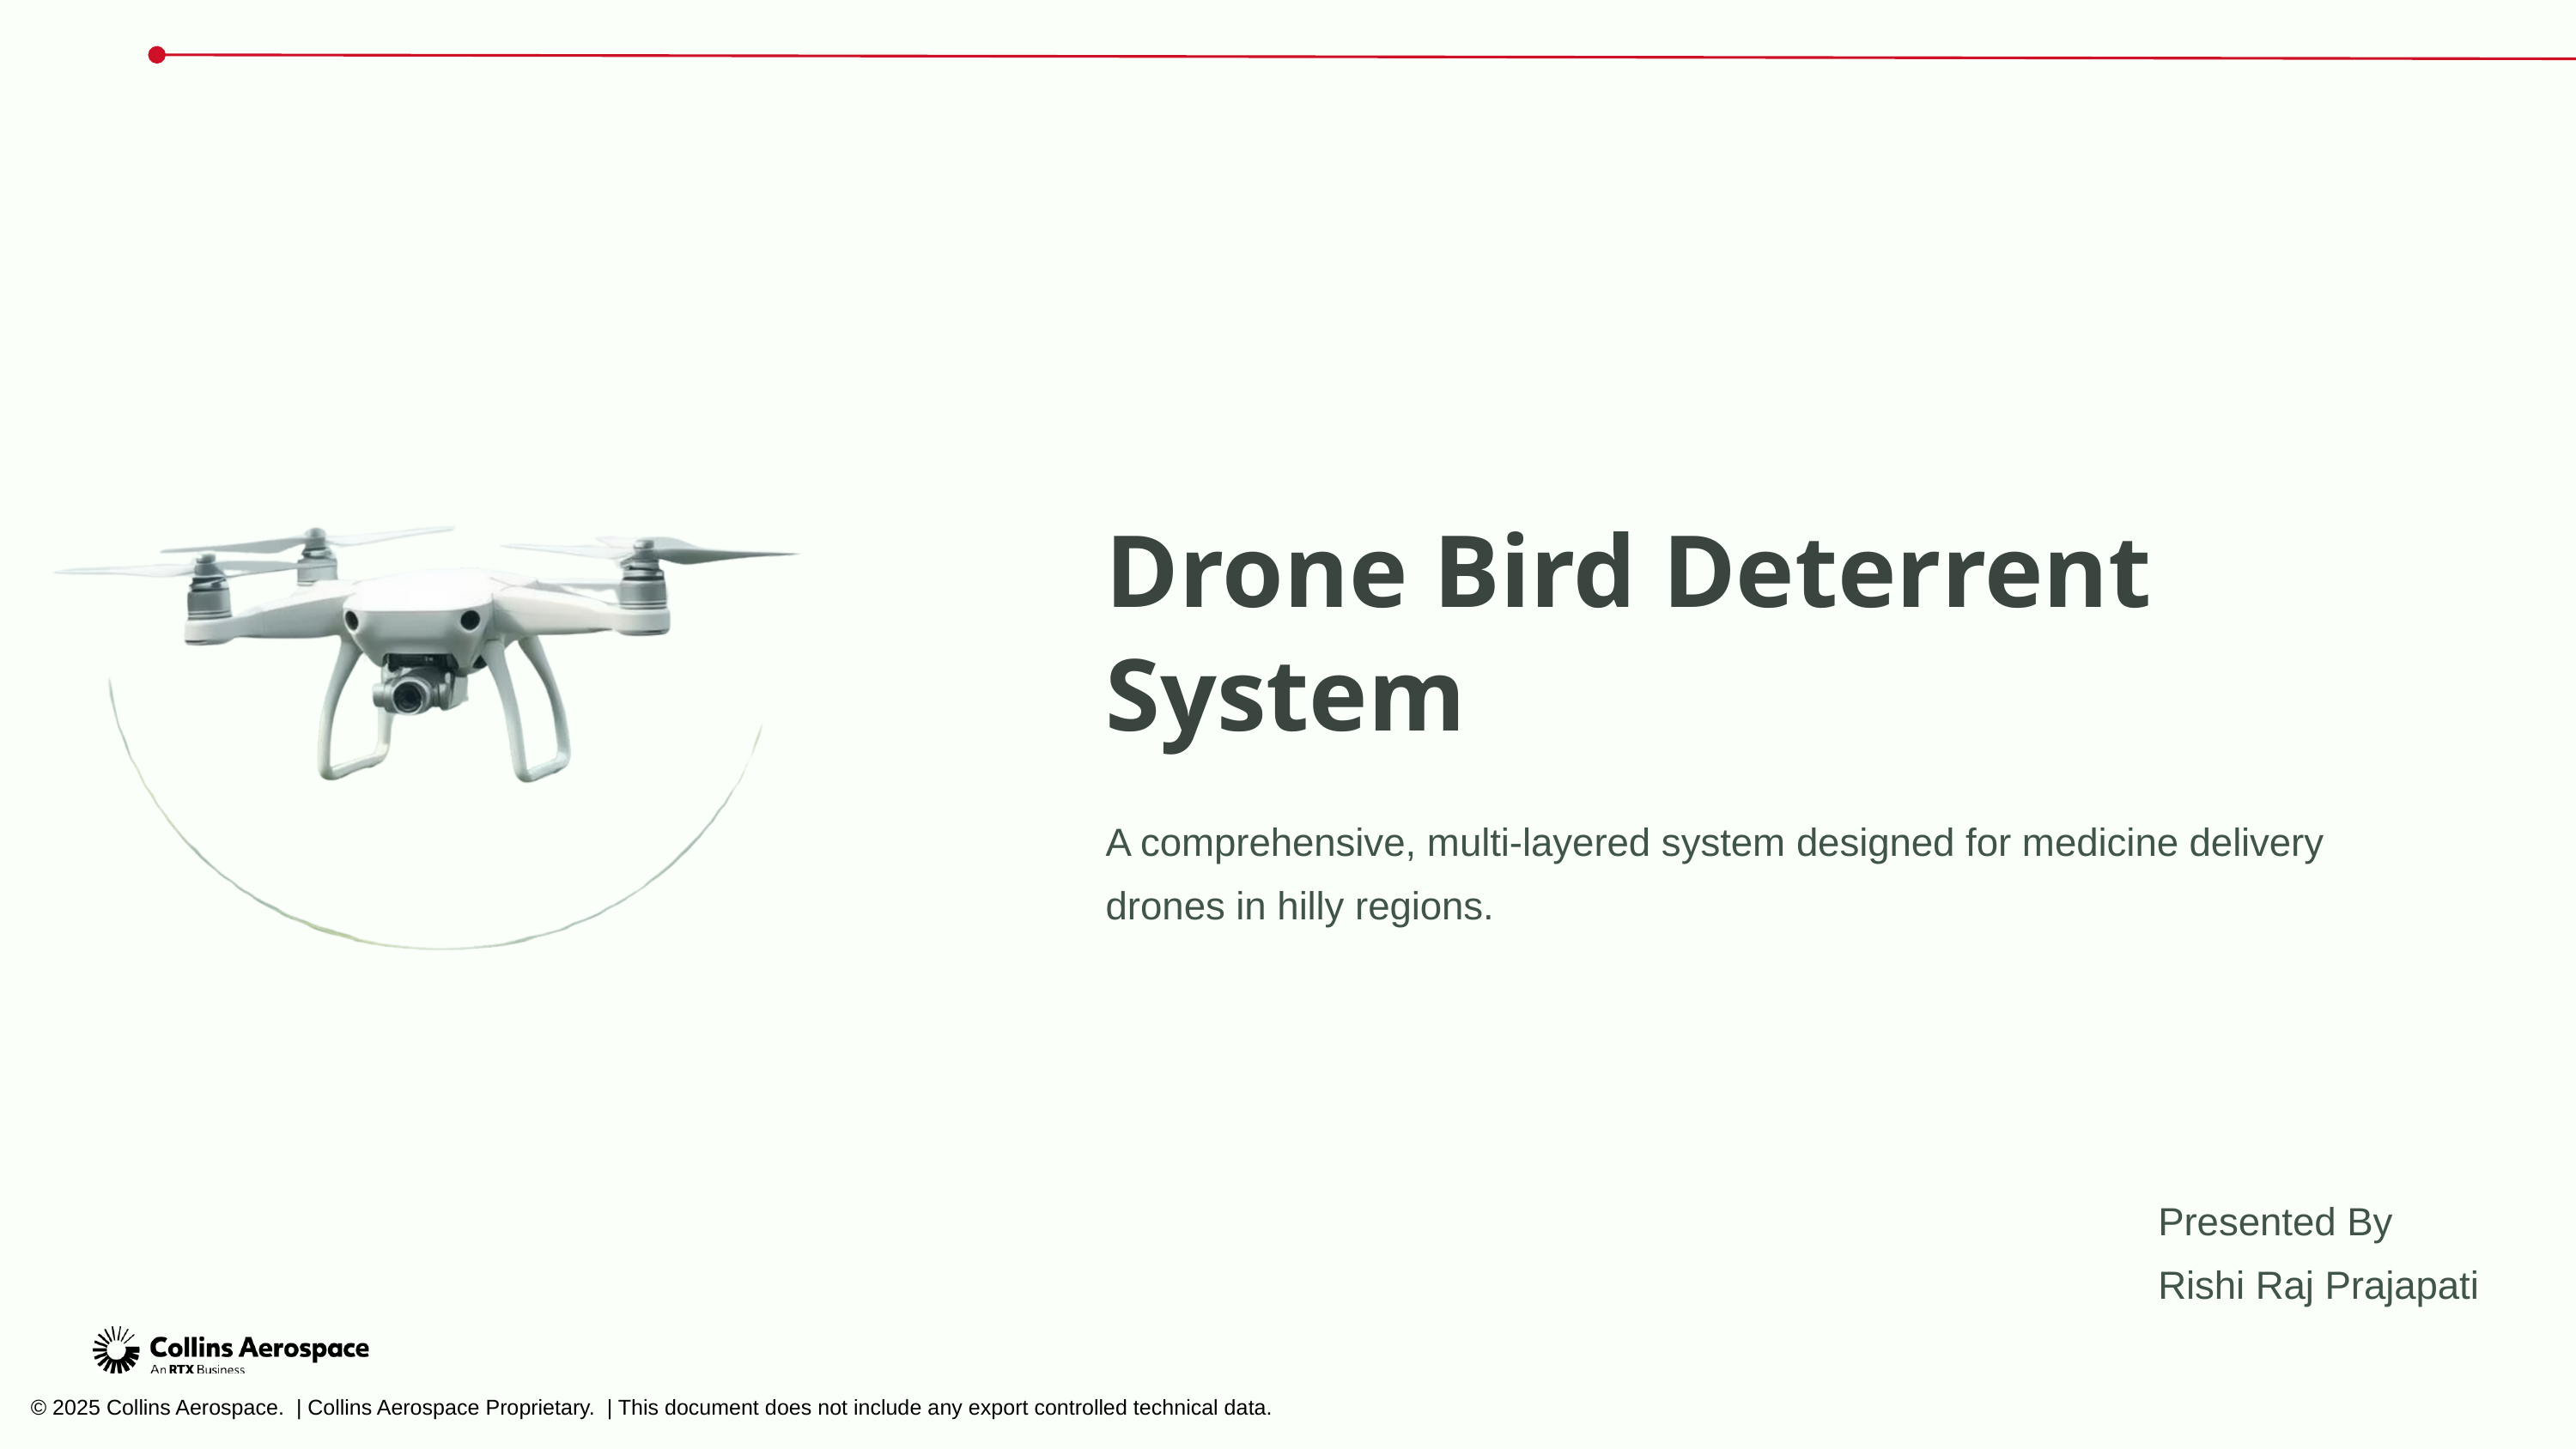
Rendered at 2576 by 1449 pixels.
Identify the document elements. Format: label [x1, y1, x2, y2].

text_box [0, 0, 870, 1304]
text_box [0, 0, 2576, 1449]
text_box [30, 1326, 2363, 1443]
